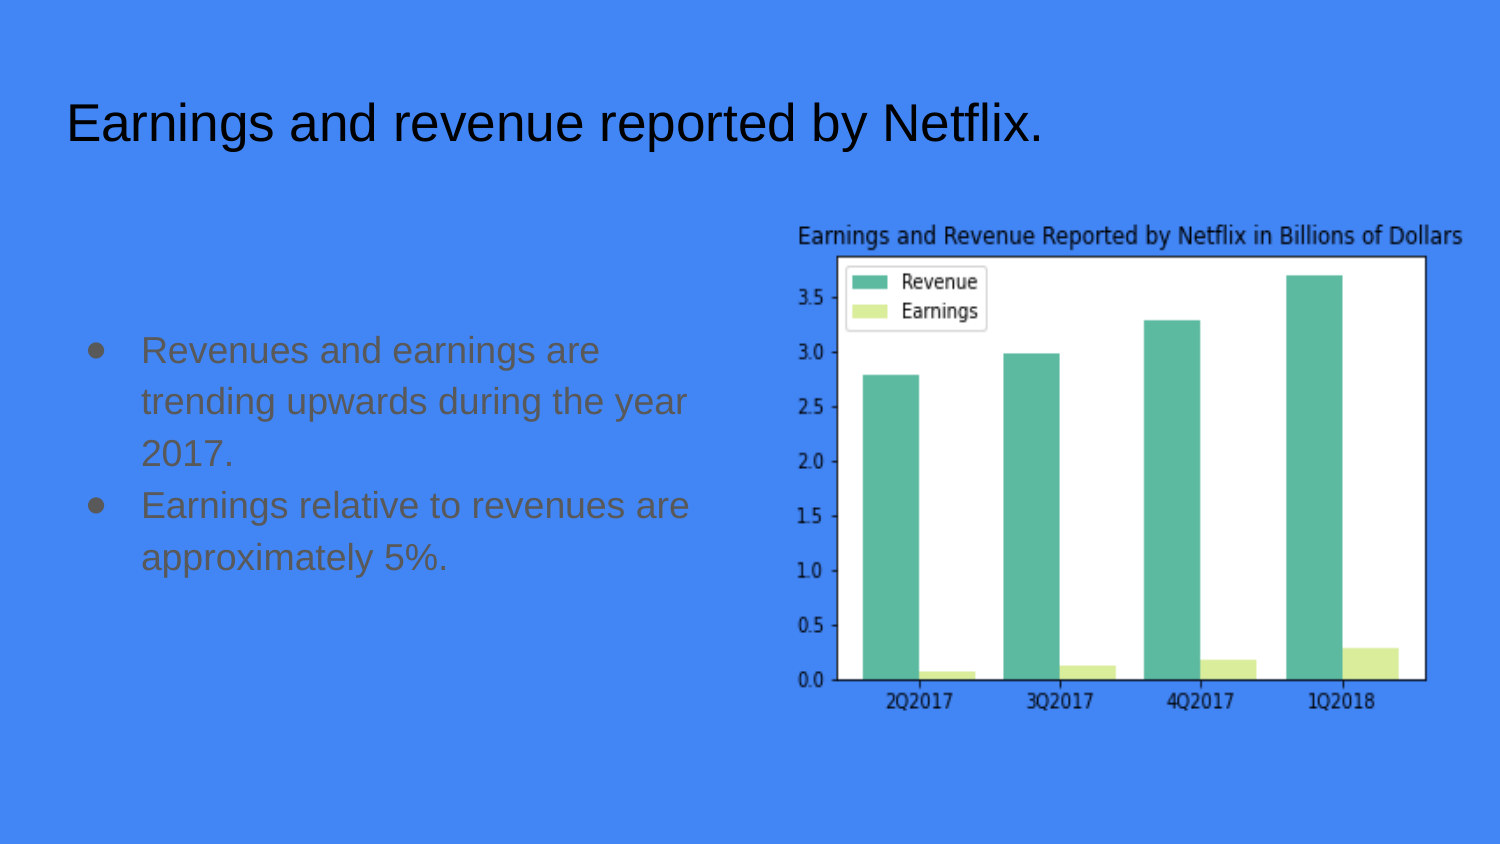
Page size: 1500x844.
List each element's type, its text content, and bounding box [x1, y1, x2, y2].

title Earnings and revenue reported by Netflix. [51, 72, 1449, 167]
picture [741, 188, 1500, 750]
list Revenues and earnings are trending upwards during the year 2017. Earnings relative to revenues are approximately 5%. [51, 303, 736, 750]
